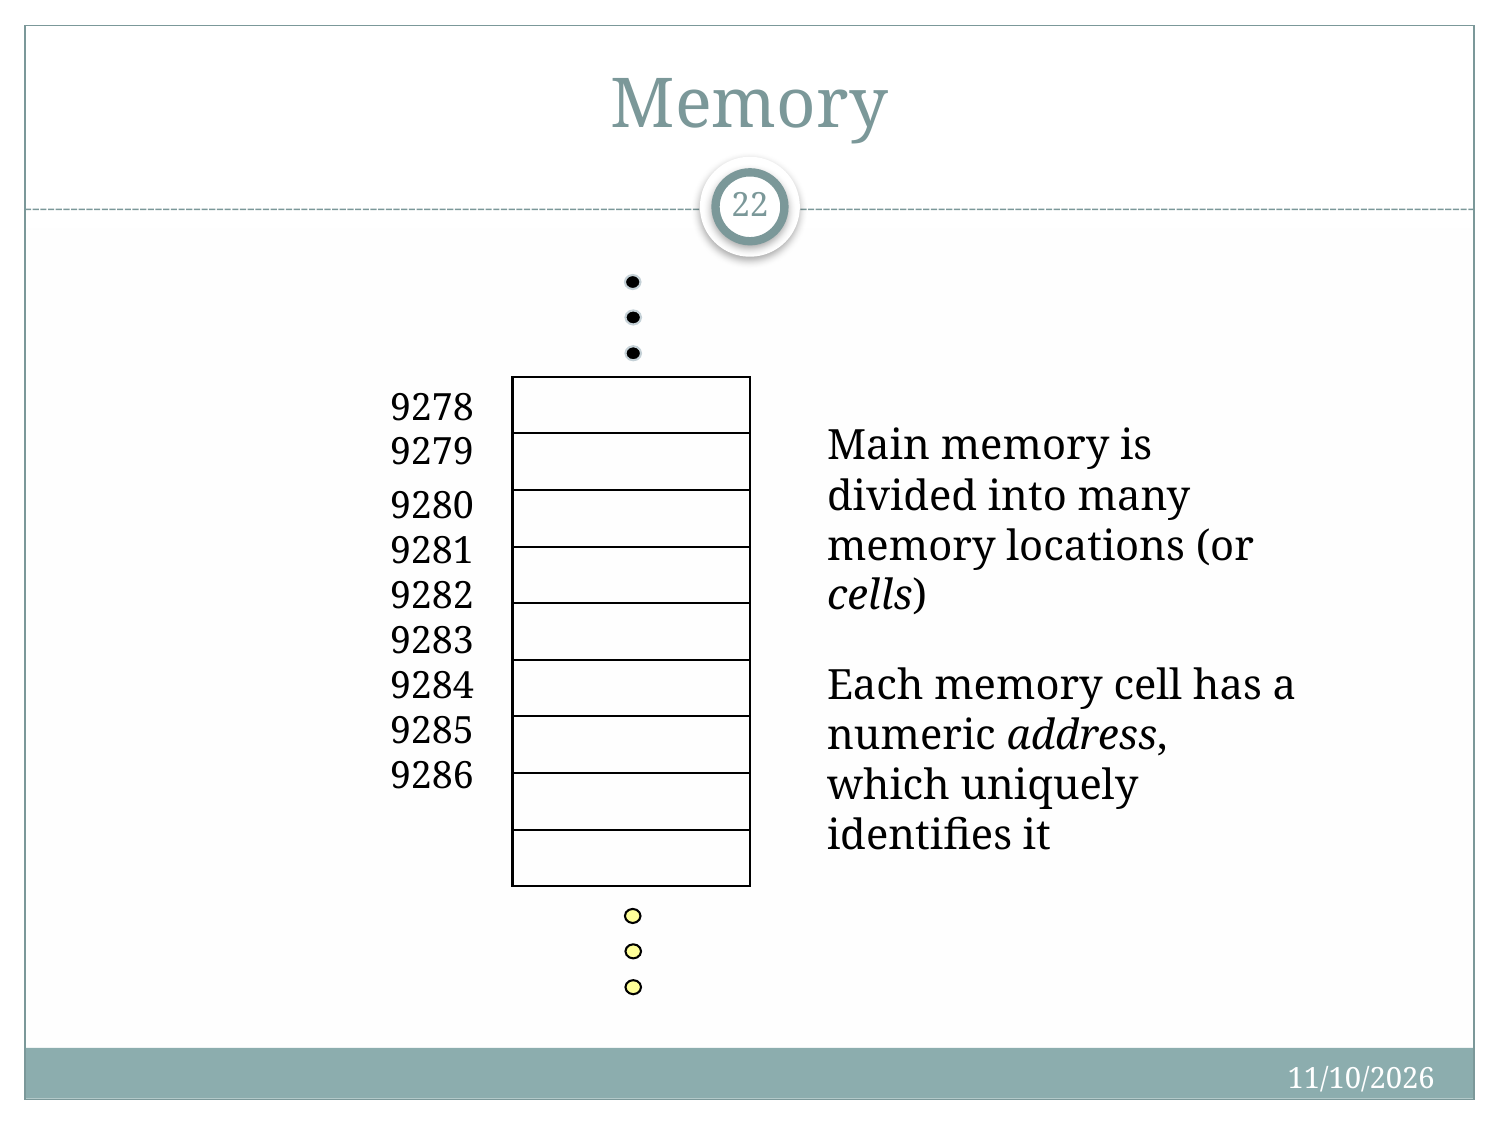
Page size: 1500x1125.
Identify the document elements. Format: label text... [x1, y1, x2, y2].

text_box 22 [712, 169, 788, 243]
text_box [512, 873, 1288, 995]
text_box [512, 274, 1288, 373]
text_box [374, 374, 1313, 865]
text_box 2/18/2020 [950, 1052, 1450, 1113]
text_box Memory [49, 37, 1450, 162]
